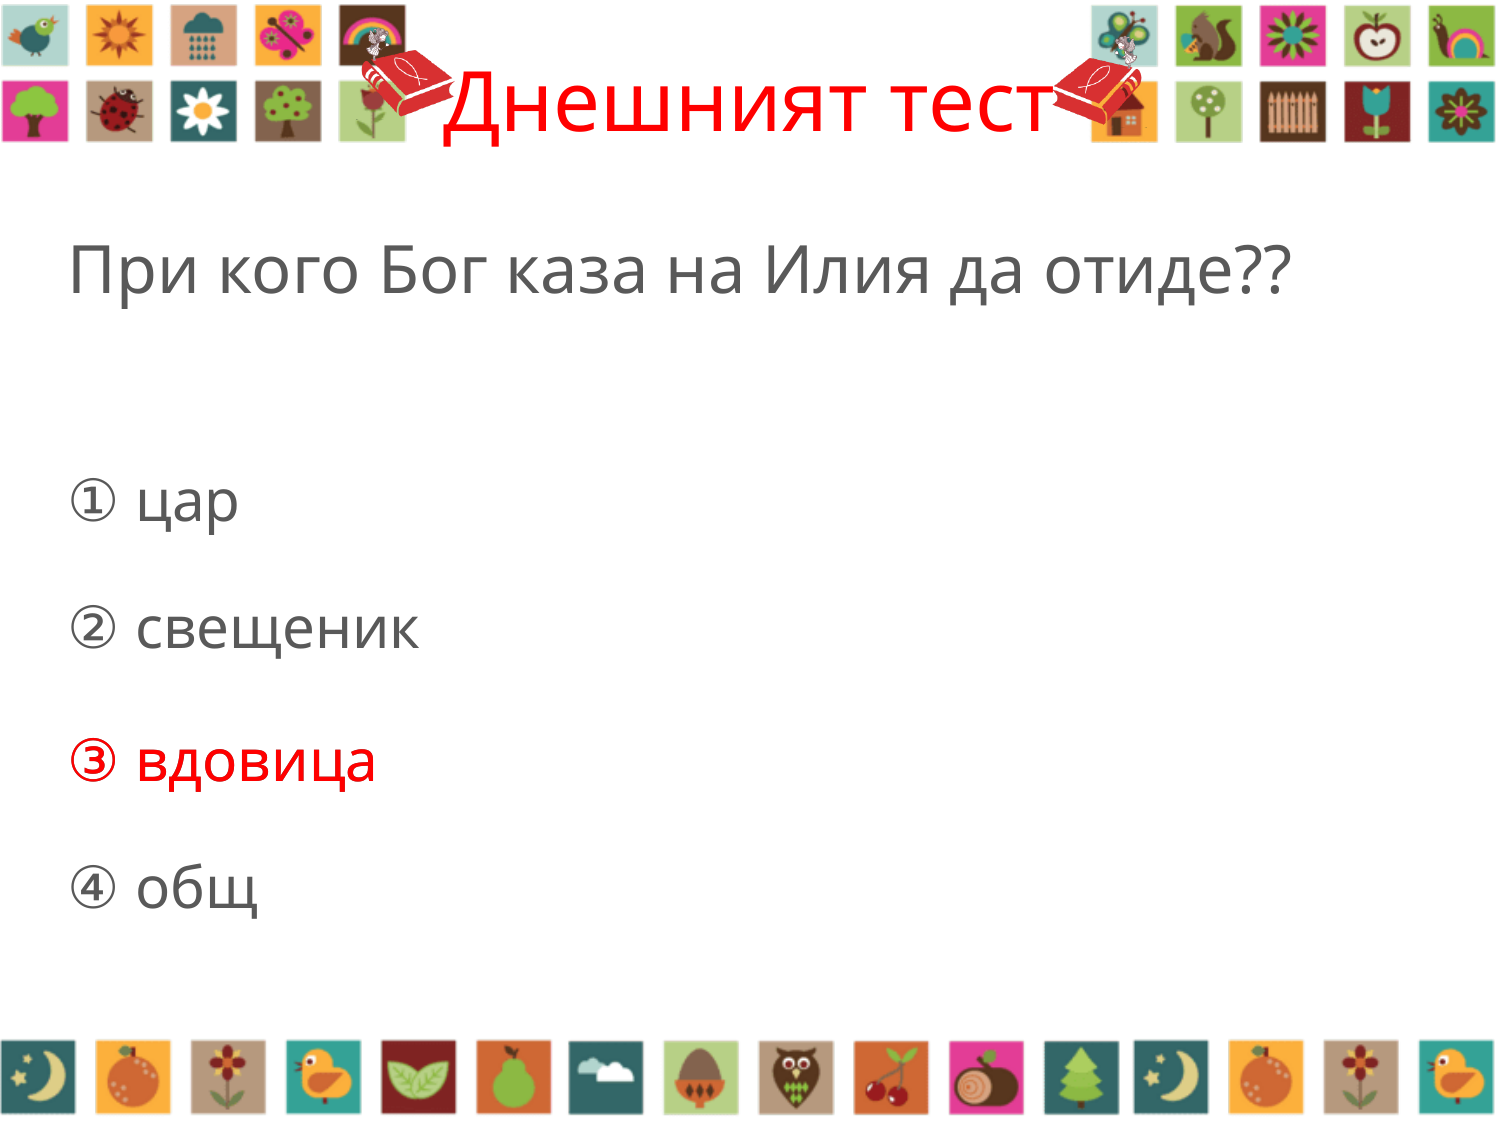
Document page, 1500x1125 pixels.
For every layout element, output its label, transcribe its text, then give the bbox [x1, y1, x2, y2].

text_box При кого Бог каза на Илия да отиде?? [53, 219, 1436, 315]
text_box Днешният тест [422, 41, 1081, 156]
picture [1019, 3, 1500, 150]
text_box ③ вдовица [53, 716, 1483, 801]
text_box ② свещеник [53, 582, 1436, 668]
text_box ① цар [53, 456, 1436, 541]
picture [0, 3, 487, 150]
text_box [0, 1028, 1500, 1118]
text_box ④ общ [53, 842, 1483, 928]
